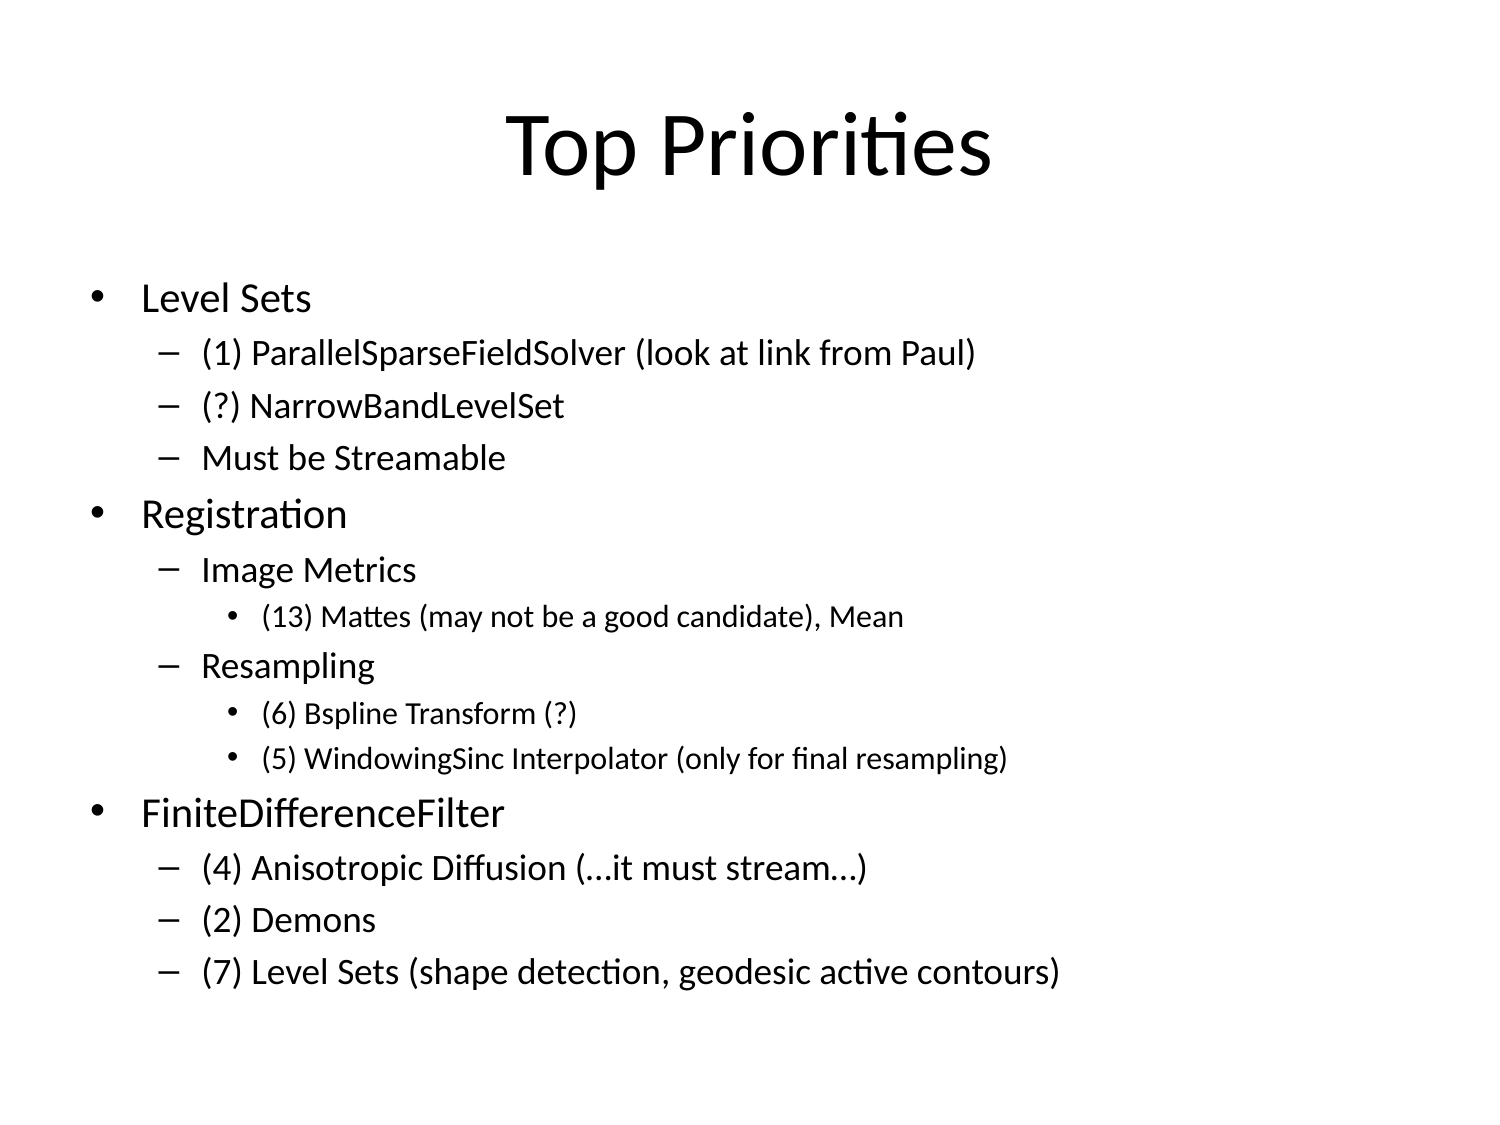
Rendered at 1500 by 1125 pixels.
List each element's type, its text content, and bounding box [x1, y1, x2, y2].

title Top Priorities [75, 45, 1425, 233]
list Level Sets (1) ParallelSparseFieldSolver (look at link from Paul) (?) NarrowBandLevelSet Must be Streamable Registration Image Metrics (13) Mattes (may not be a good candidate), Mean Resampling (6) Bspline Transform (?) (5) WindowingSinc Interpolator (only for final resampling) FiniteDifferenceFilter (4) Anisotropic Diffusion (…it must stream…) (2) Demons (7) Level Sets (shape detection, geodesic active contours) [75, 262, 1425, 1005]
